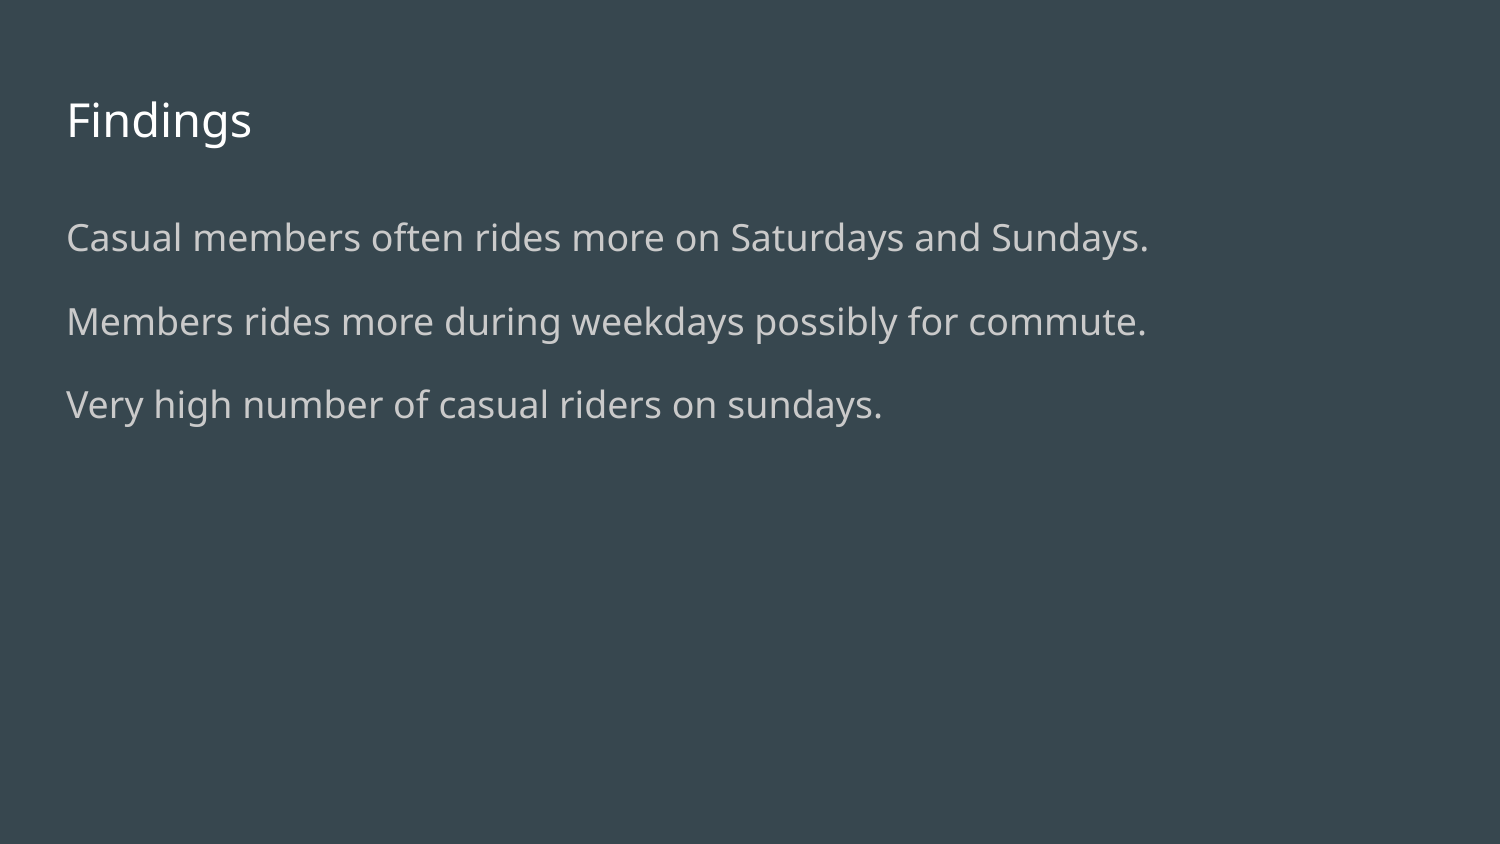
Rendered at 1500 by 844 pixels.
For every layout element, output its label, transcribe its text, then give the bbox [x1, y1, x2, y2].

list Casual members often rides more on Saturdays and Sundays. Members rides more during weekdays possibly for commute. Very high number of casual riders on sundays. [51, 189, 1449, 750]
title Findings [51, 72, 1449, 167]
